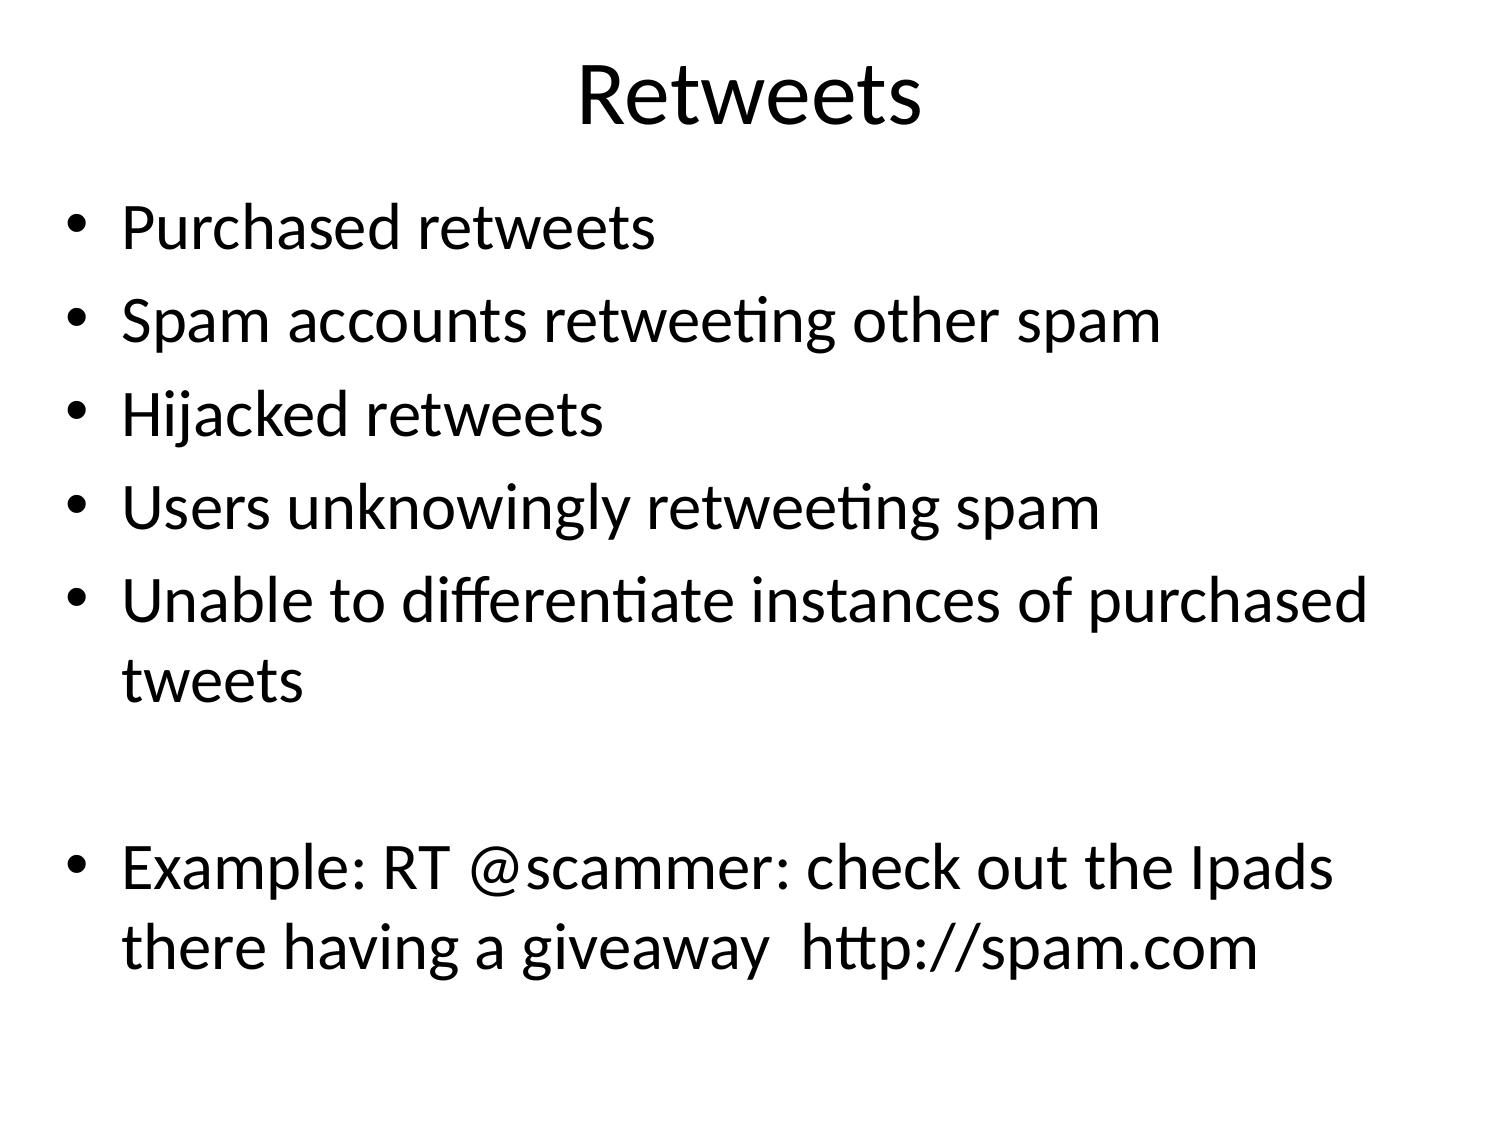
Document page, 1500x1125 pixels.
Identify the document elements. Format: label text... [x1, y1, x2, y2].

list Purchased retweets Spam accounts retweeting other spam Hijacked retweets Users unknowingly retweeting spam Unable to differentiate instances of purchased tweets Example: RT @scammer: check out the Ipads there having a giveaway http://spam.com [50, 174, 1450, 1063]
title Retweets [75, 0, 1425, 174]
